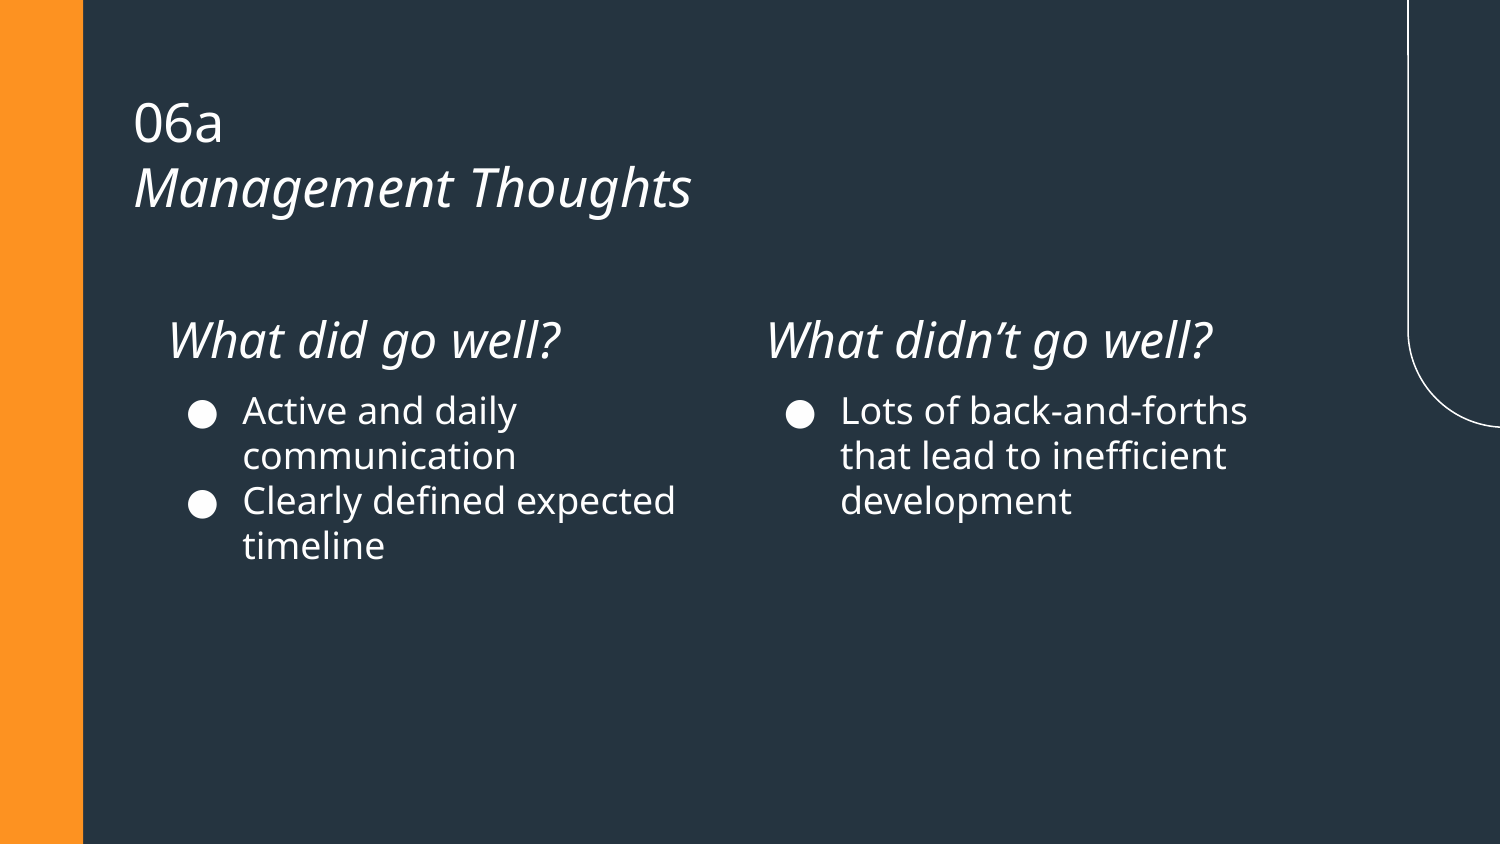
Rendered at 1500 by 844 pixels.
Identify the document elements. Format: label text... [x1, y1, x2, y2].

title 06a Management Thoughts [118, 72, 822, 223]
subtitle Lots of back-and-forths that lead to inefficient development [750, 384, 1315, 661]
subtitle Active and daily communication Clearly defined expected timeline [152, 384, 717, 661]
subtitle What did go well? [152, 297, 717, 384]
subtitle What didn’t go well? [750, 297, 1315, 384]
